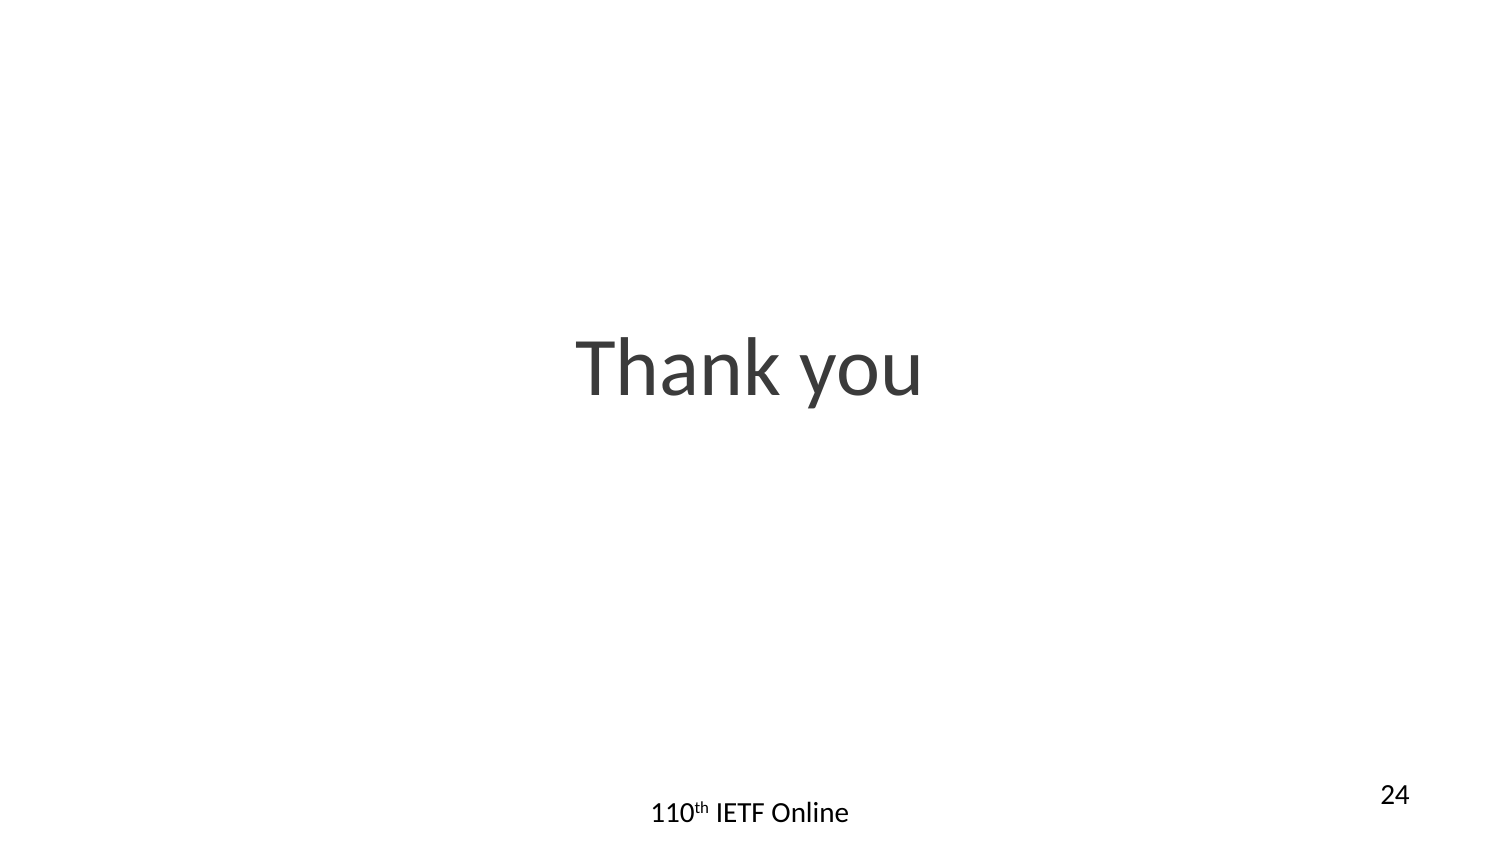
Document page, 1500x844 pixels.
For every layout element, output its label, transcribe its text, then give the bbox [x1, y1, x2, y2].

text_box Thank you [112, 271, 1388, 453]
slide_number 24 [1074, 768, 1426, 828]
footer 110th IETF Online [512, 785, 988, 844]
